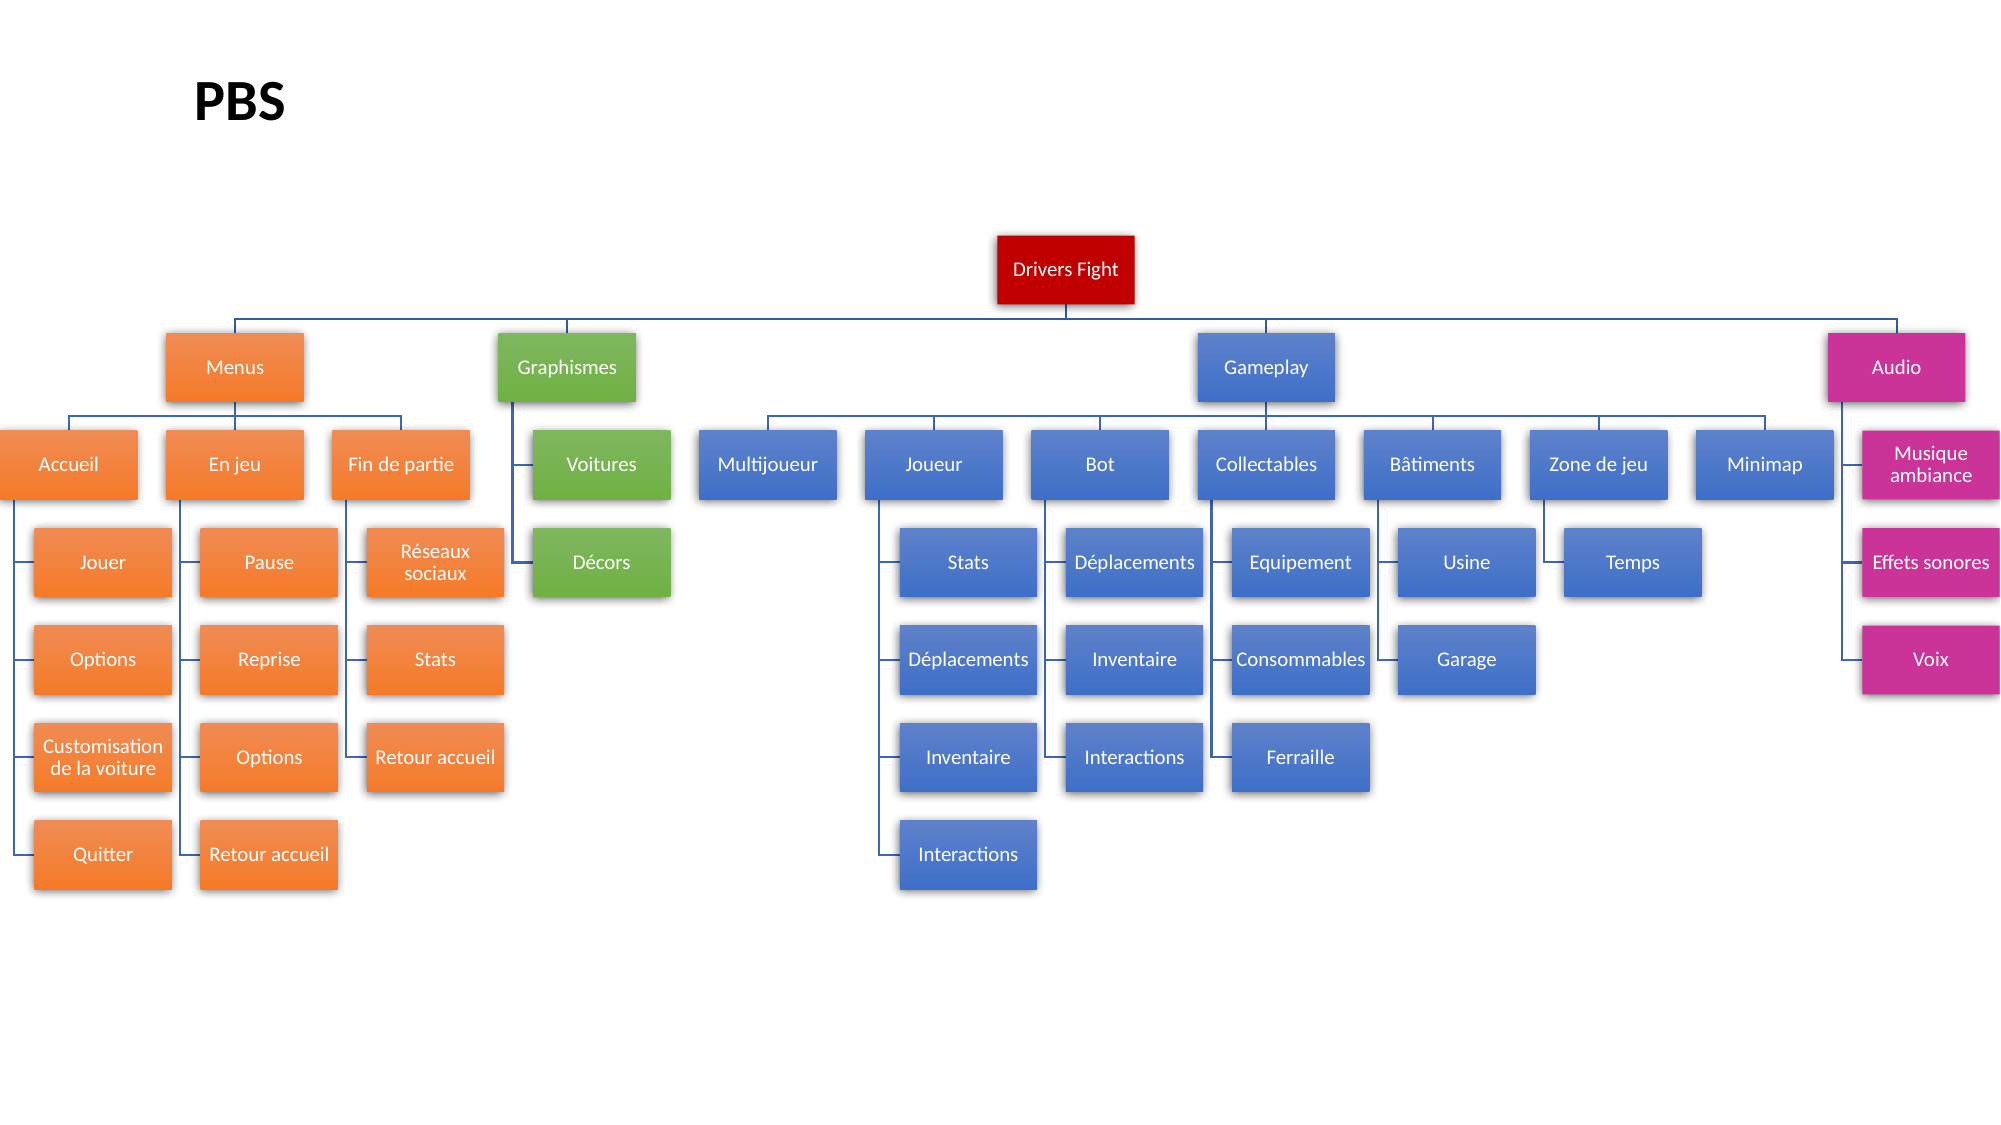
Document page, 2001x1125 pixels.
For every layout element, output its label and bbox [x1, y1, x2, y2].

text_box [0, 0, 2000, 1125]
